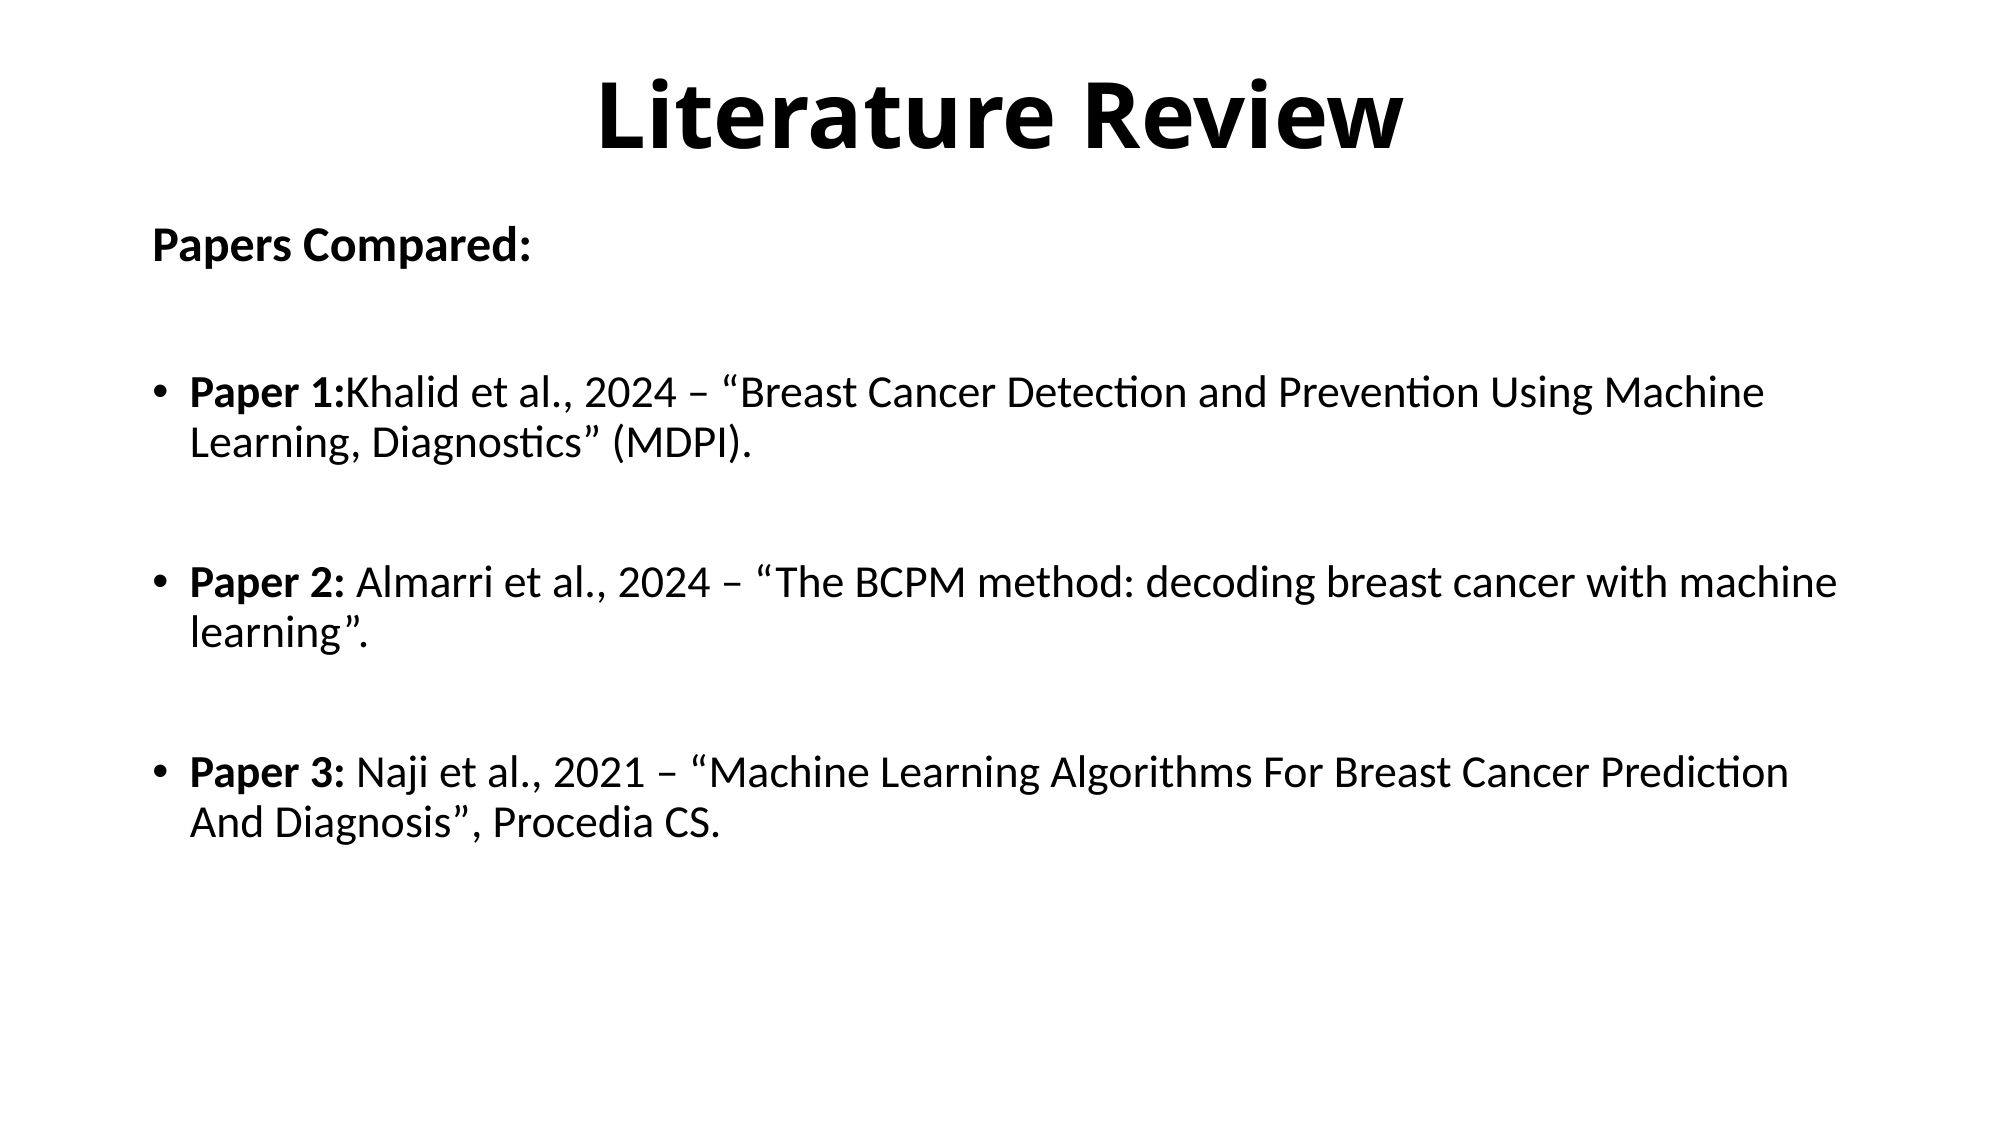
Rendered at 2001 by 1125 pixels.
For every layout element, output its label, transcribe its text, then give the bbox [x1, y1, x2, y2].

title Literature Review [137, 59, 1863, 178]
list Papers Compared: Paper 1:Khalid et al., 2024 – “Breast Cancer Detection and Prevention Using Machine Learning, Diagnostics” (MDPI). Paper 2: Almarri et al., 2024 – “The BCPM method: decoding breast cancer with machine learning”. Paper 3: Naji et al., 2021 – “Machine Learning Algorithms For Breast Cancer Prediction And Diagnosis”, Procedia CS. [137, 211, 1863, 1087]
